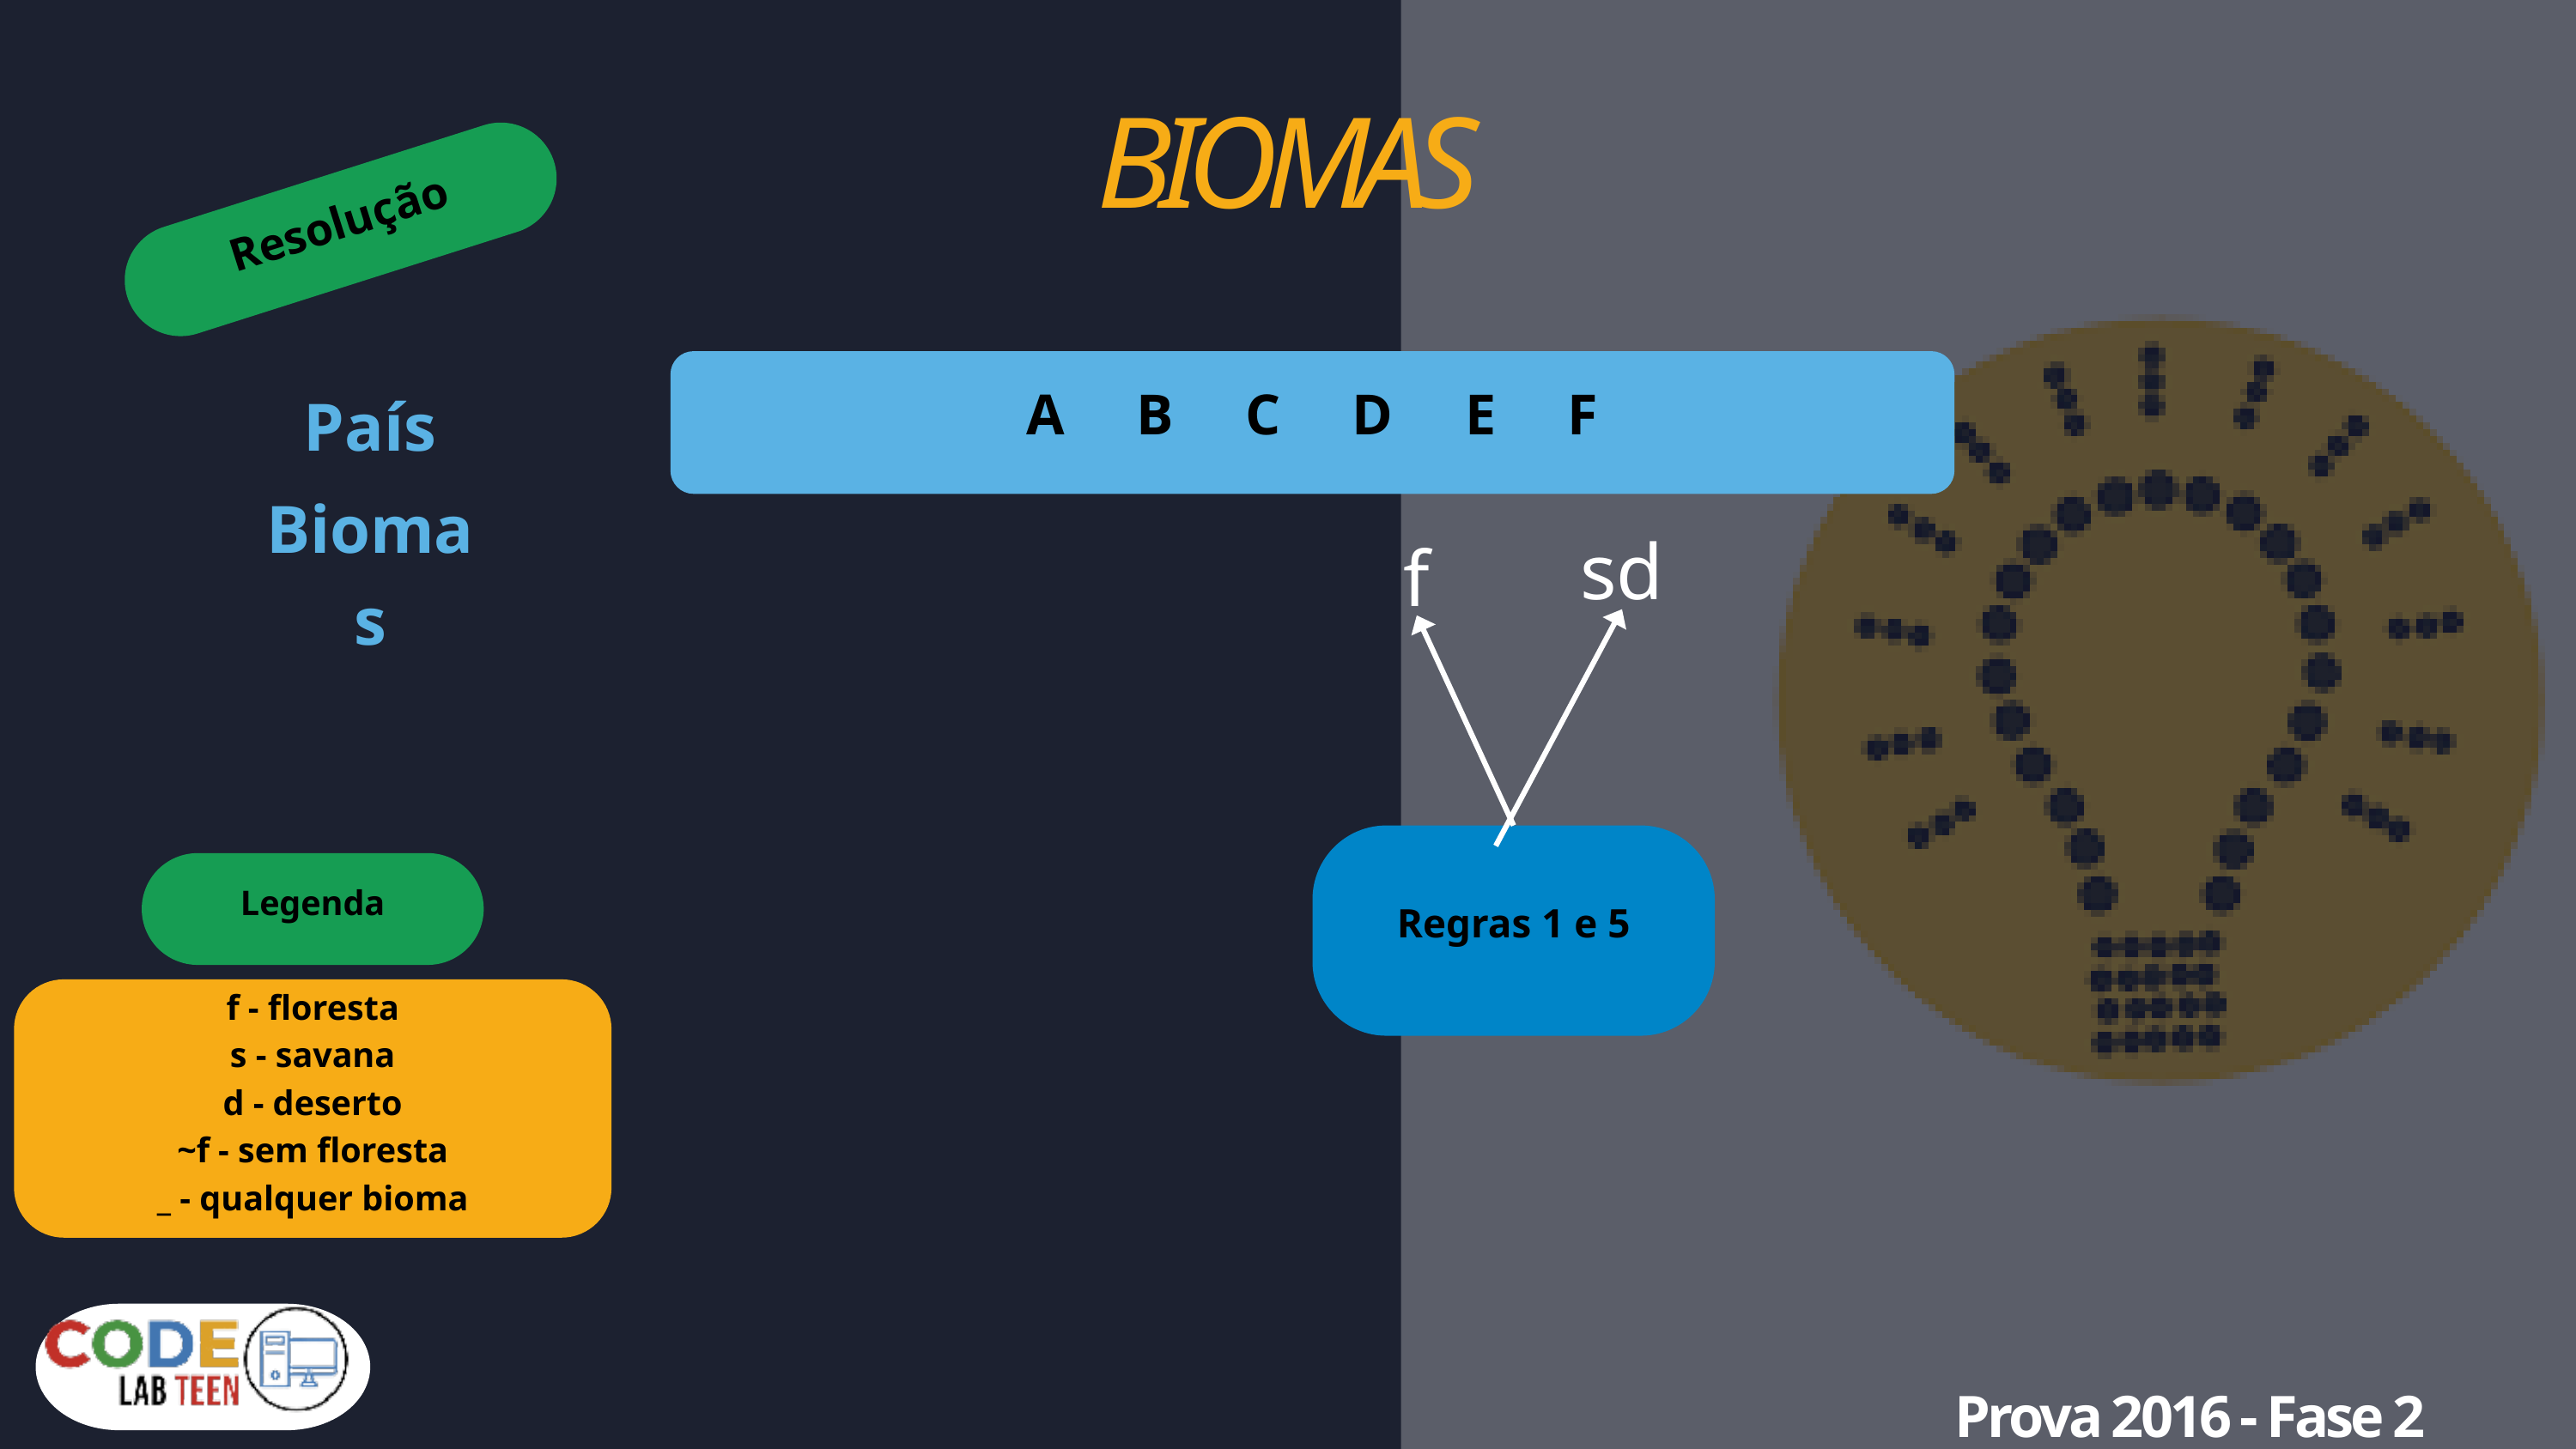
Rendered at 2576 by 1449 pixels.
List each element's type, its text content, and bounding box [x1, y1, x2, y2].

text_box [8, 1284, 398, 1449]
text_box BIOMAS [173, 60, 1396, 233]
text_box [1312, 825, 1716, 1036]
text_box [141, 852, 484, 966]
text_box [35, 1303, 371, 1431]
text_box País [290, 373, 451, 464]
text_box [116, 173, 565, 286]
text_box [670, 350, 1955, 494]
text_box Biomas [250, 475, 490, 658]
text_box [14, 979, 612, 1238]
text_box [1400, 0, 2576, 1449]
